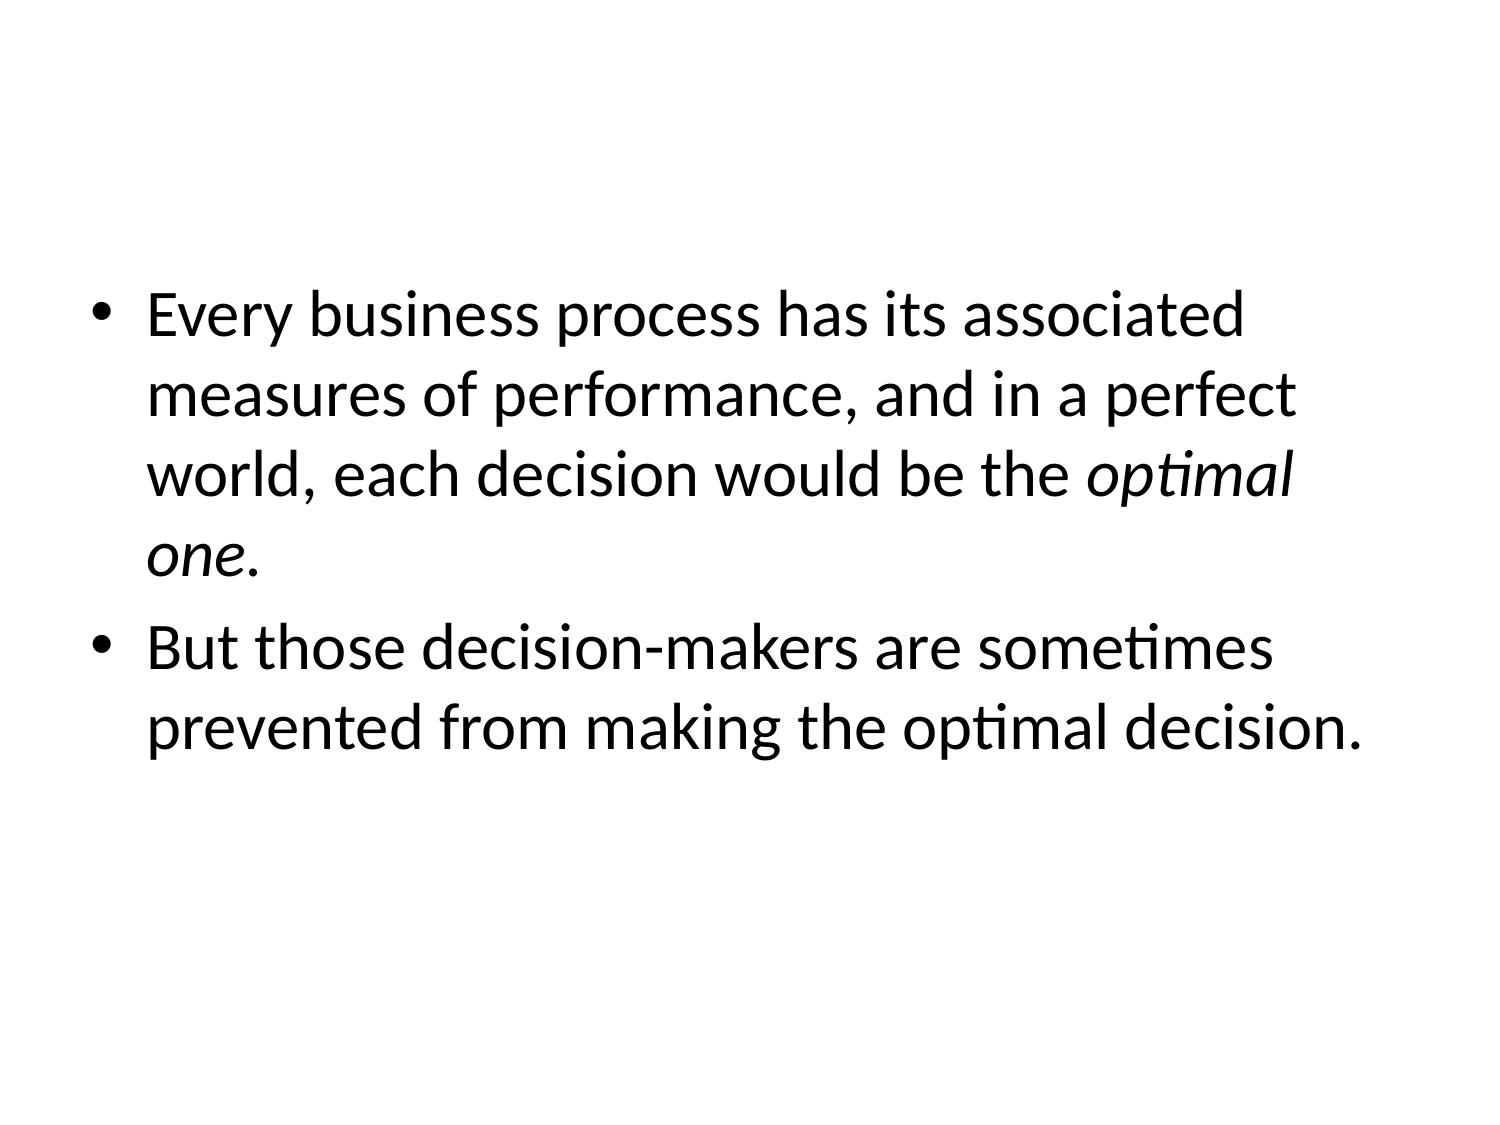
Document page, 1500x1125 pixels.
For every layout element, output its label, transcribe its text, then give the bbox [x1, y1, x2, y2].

list Every business process has its associated measures of performance, and in a perfect world, each decision would be the optimal one. But those decision-makers are sometimes prevented from making the optimal decision. [75, 262, 1425, 1005]
